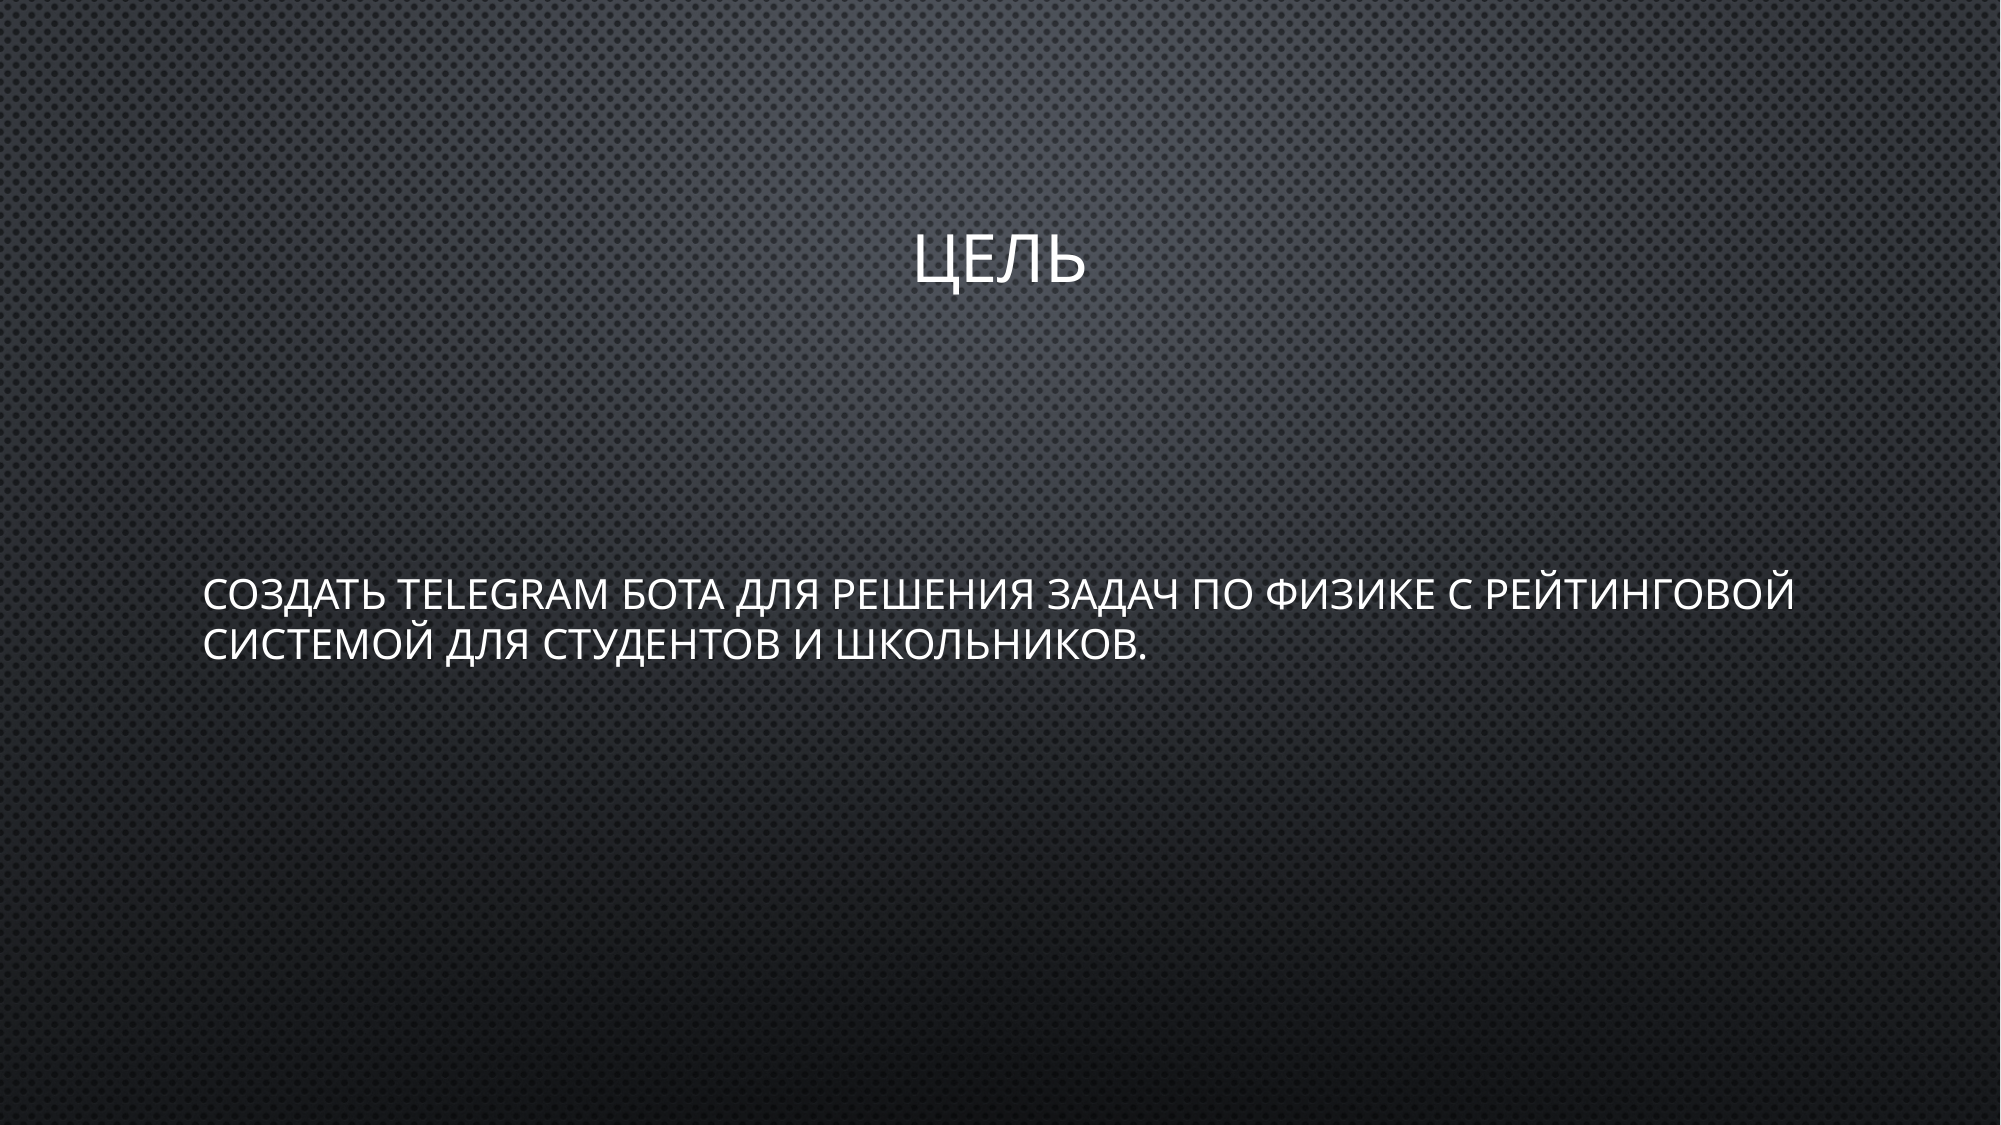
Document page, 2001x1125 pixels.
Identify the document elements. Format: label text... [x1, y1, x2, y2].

title ЦЕЛЬ [187, 99, 1813, 361]
list Создать Telegram бота для решения задач по физике с рейтинговой системой для студентов и школьников. [187, 361, 1813, 874]
